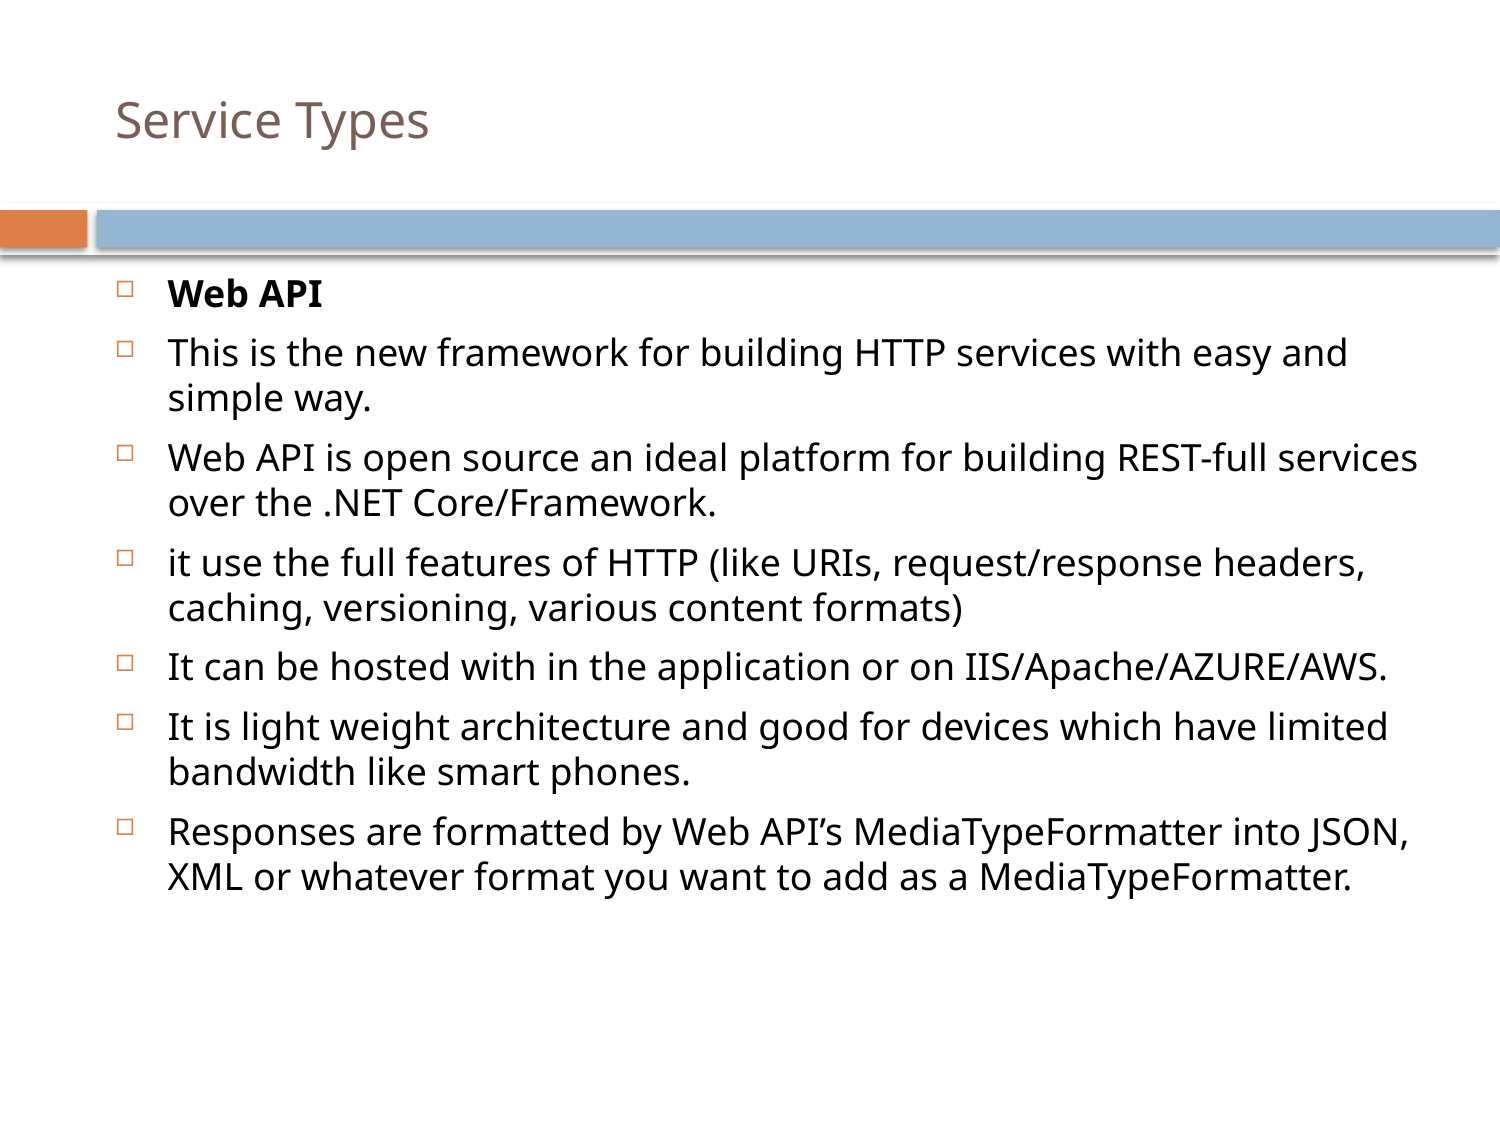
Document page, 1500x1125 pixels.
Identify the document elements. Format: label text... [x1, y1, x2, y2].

title Service Types [100, 37, 1438, 200]
list Web API This is the new framework for building HTTP services with easy and simple way. Web API is open source an ideal platform for building REST-full services over the .NET Core/Framework. it use the full features of HTTP (like URIs, request/response headers, caching, versioning, various content formats) It can be hosted with in the application or on IIS/Apache/AZURE/AWS. It is light weight architecture and good for devices which have limited bandwidth like smart phones. Responses are formatted by Web API’s MediaTypeFormatter into JSON, XML or whatever format you want to add as a MediaTypeFormatter. [100, 262, 1438, 1000]
